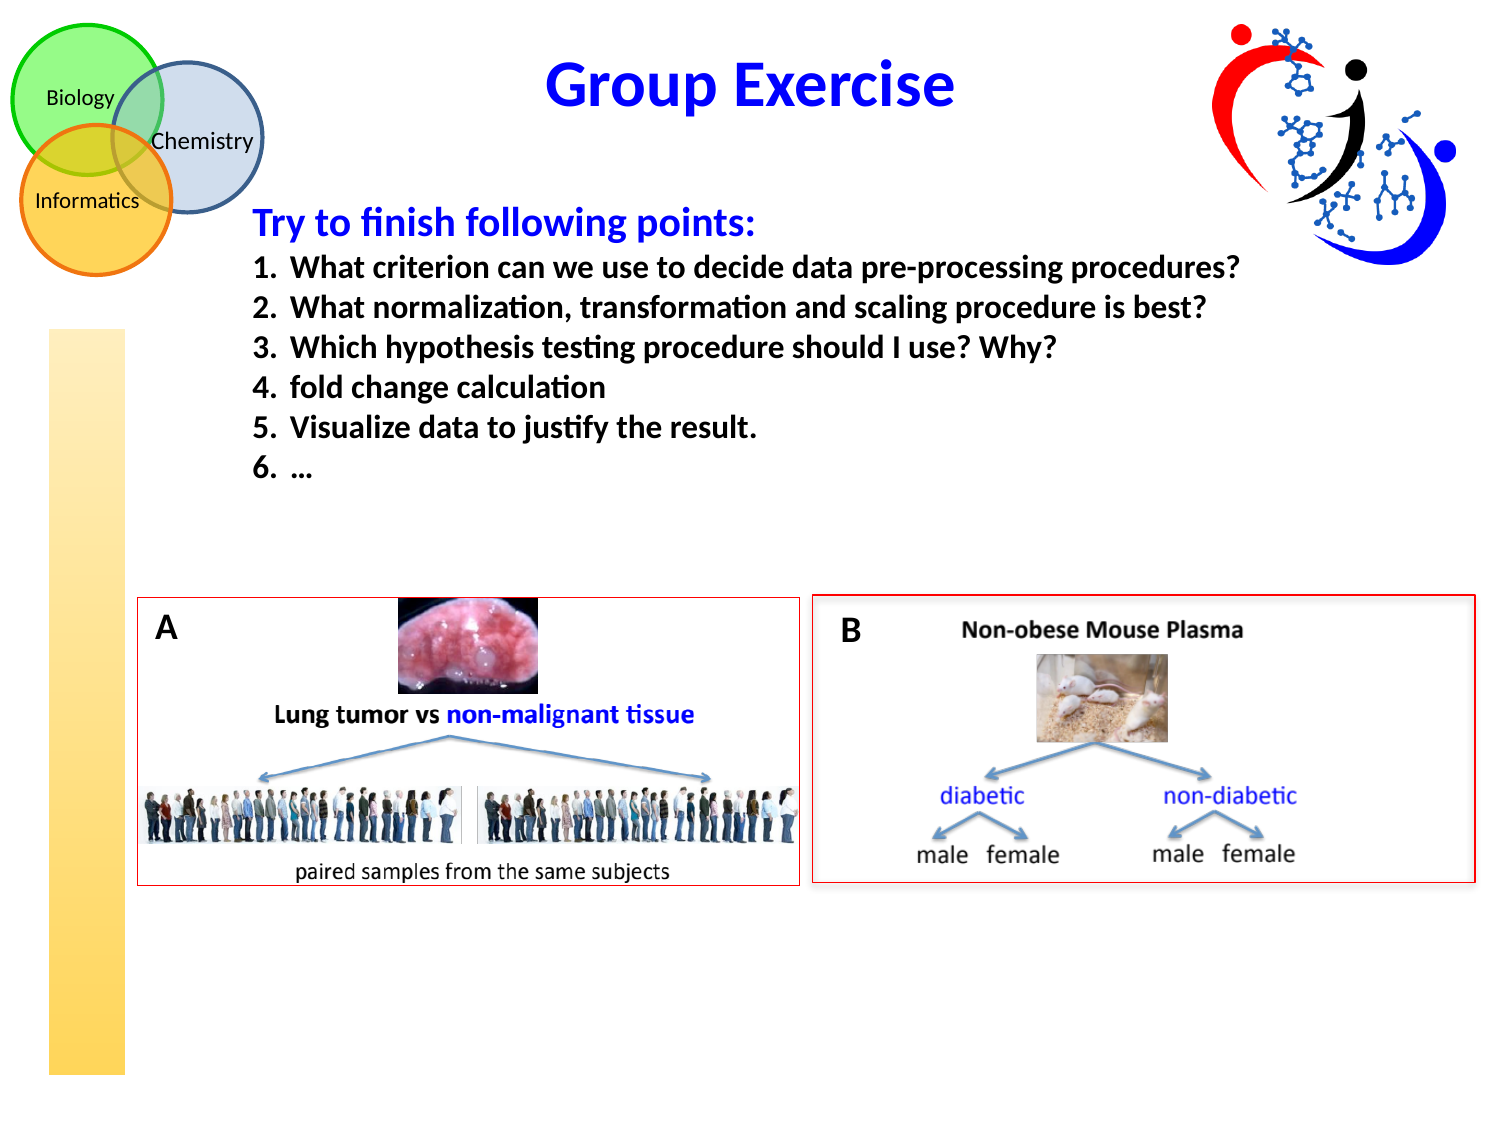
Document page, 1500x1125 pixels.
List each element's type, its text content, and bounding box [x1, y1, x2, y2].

text_box Try to finish following points: What criterion can we use to decide data pre-processing procedures? What normalization, transformation and scaling procedure is best? Which hypothesis testing procedure should I use? Why? fold change calculation Visualize data to justify the result. … [237, 187, 1438, 593]
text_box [137, 594, 1476, 886]
picture [1212, 24, 1456, 265]
text_box Group Exercise [106, 32, 1395, 127]
